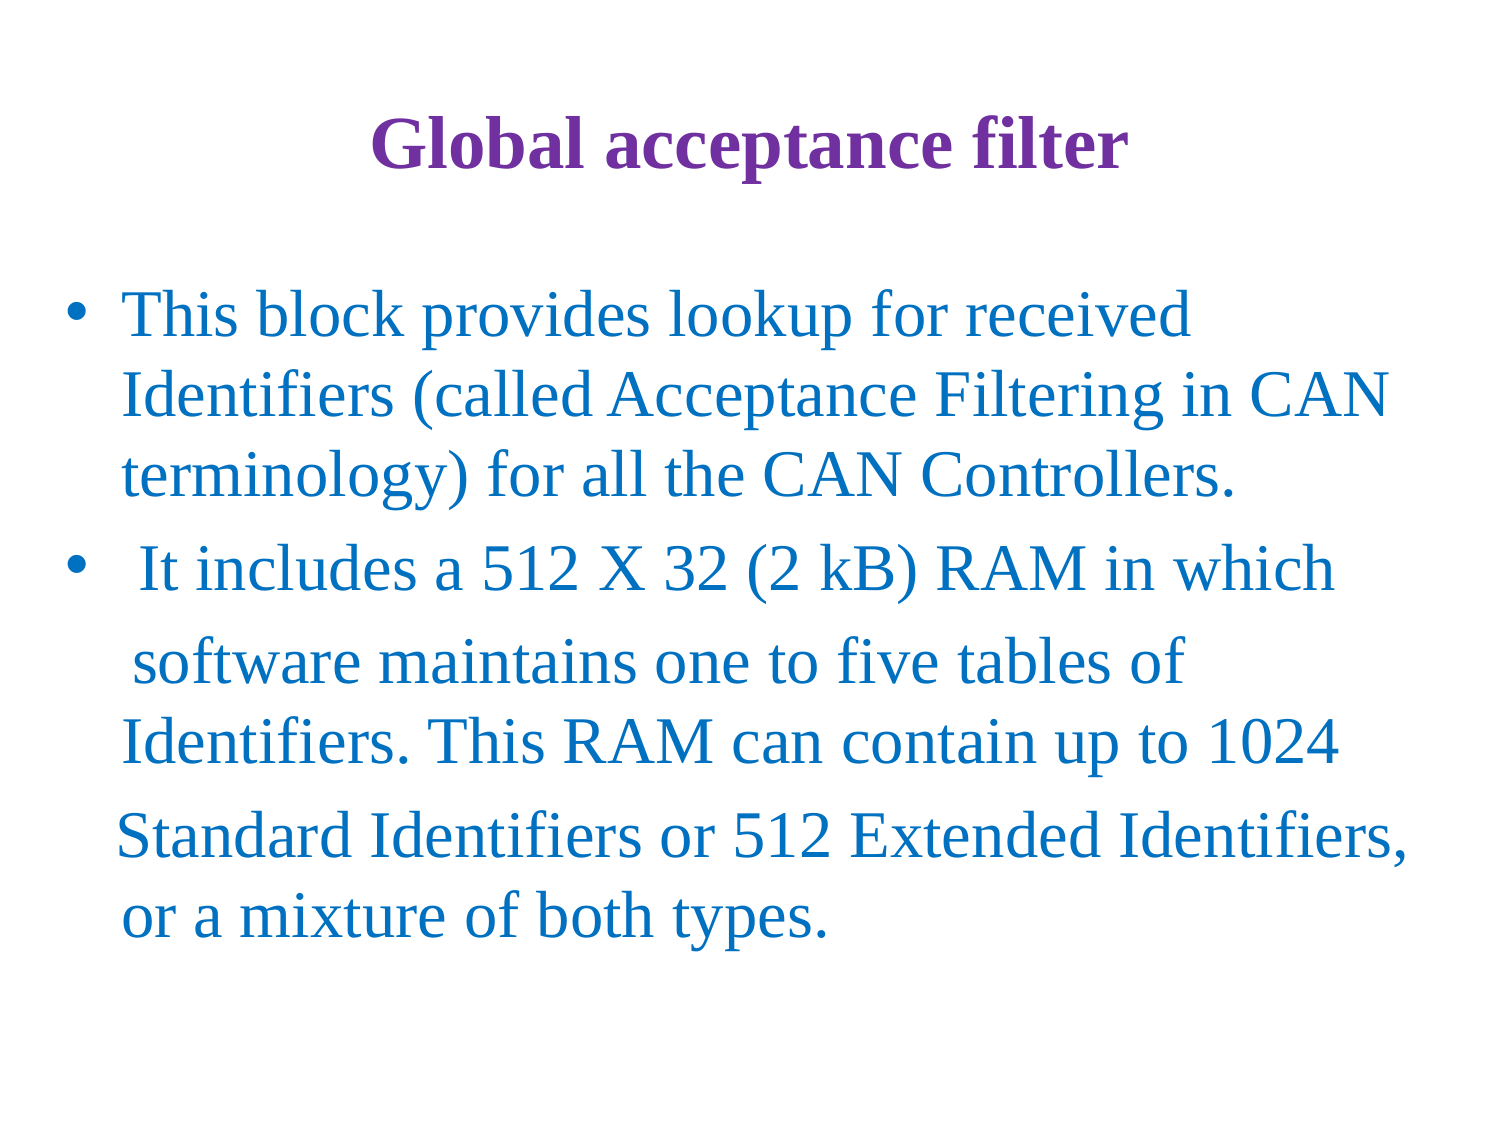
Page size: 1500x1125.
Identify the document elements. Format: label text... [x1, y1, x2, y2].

list This block provides lookup for received Identifiers (called Acceptance Filtering in CAN terminology) for all the CAN Controllers. It includes a 512 X 32 (2 kB) RAM in which software maintains one to five tables of Identifiers. This RAM can contain up to 1024 Standard Identifiers or 512 Extended Identifiers, or a mixture of both types. [50, 262, 1463, 1005]
title Global acceptance filter [75, 45, 1425, 233]
